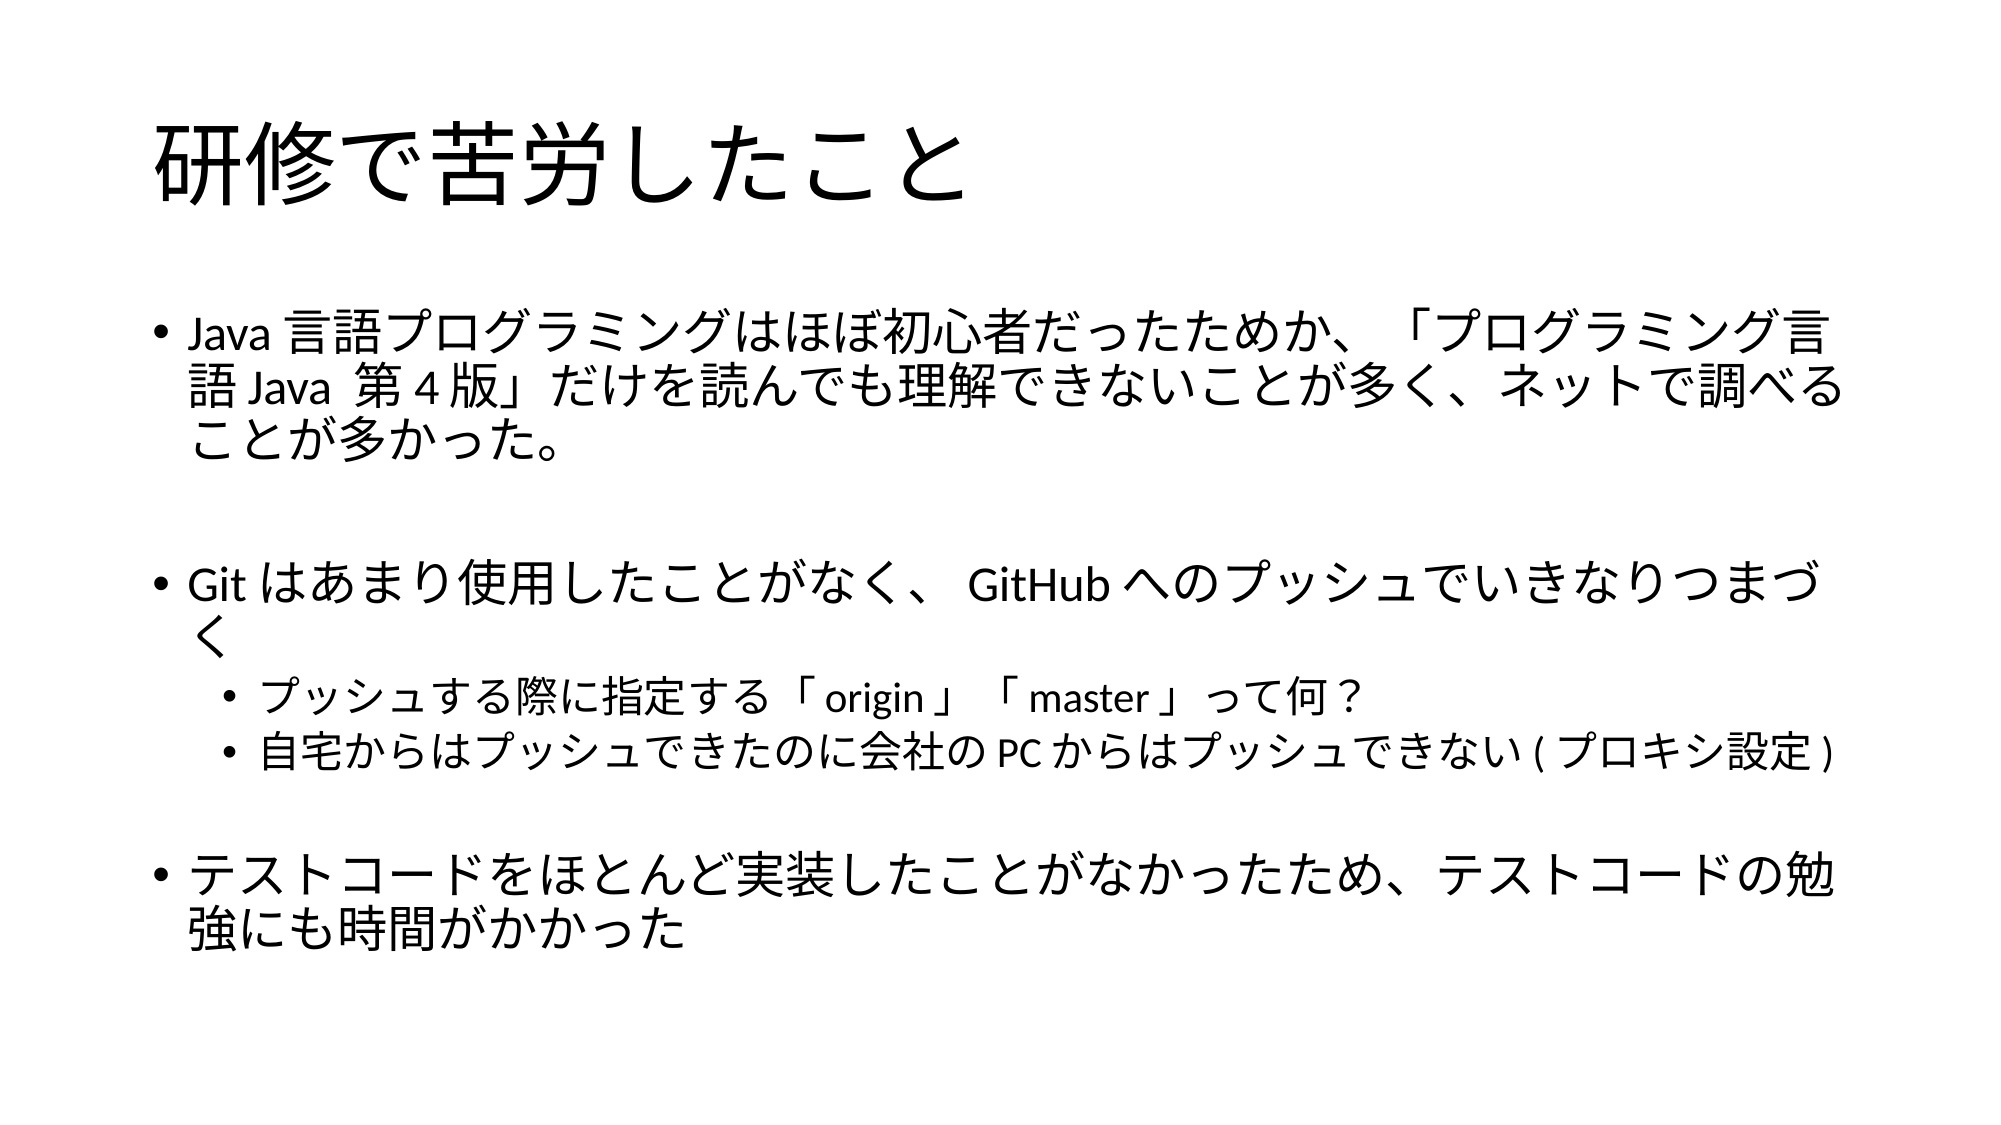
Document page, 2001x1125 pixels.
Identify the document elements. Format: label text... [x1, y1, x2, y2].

list Java言語プログラミングはほぼ初心者だったためか、「プログラミング言語Java 第4版」だけを読んでも理解できないことが多く、ネットで調べることが多かった。 Gitはあまり使用したことがなく、GitHubへのプッシュでいきなりつまづく プッシュする際に指定する「origin」「master」って何？ 自宅からはプッシュできたのに会社のPCからはプッシュできない(プロキシ設定) テストコードをほとんど実装したことがなかったため、テストコードの勉強にも時間がかかった [137, 299, 1863, 1014]
title 研修で苦労したこと [137, 59, 1863, 278]
